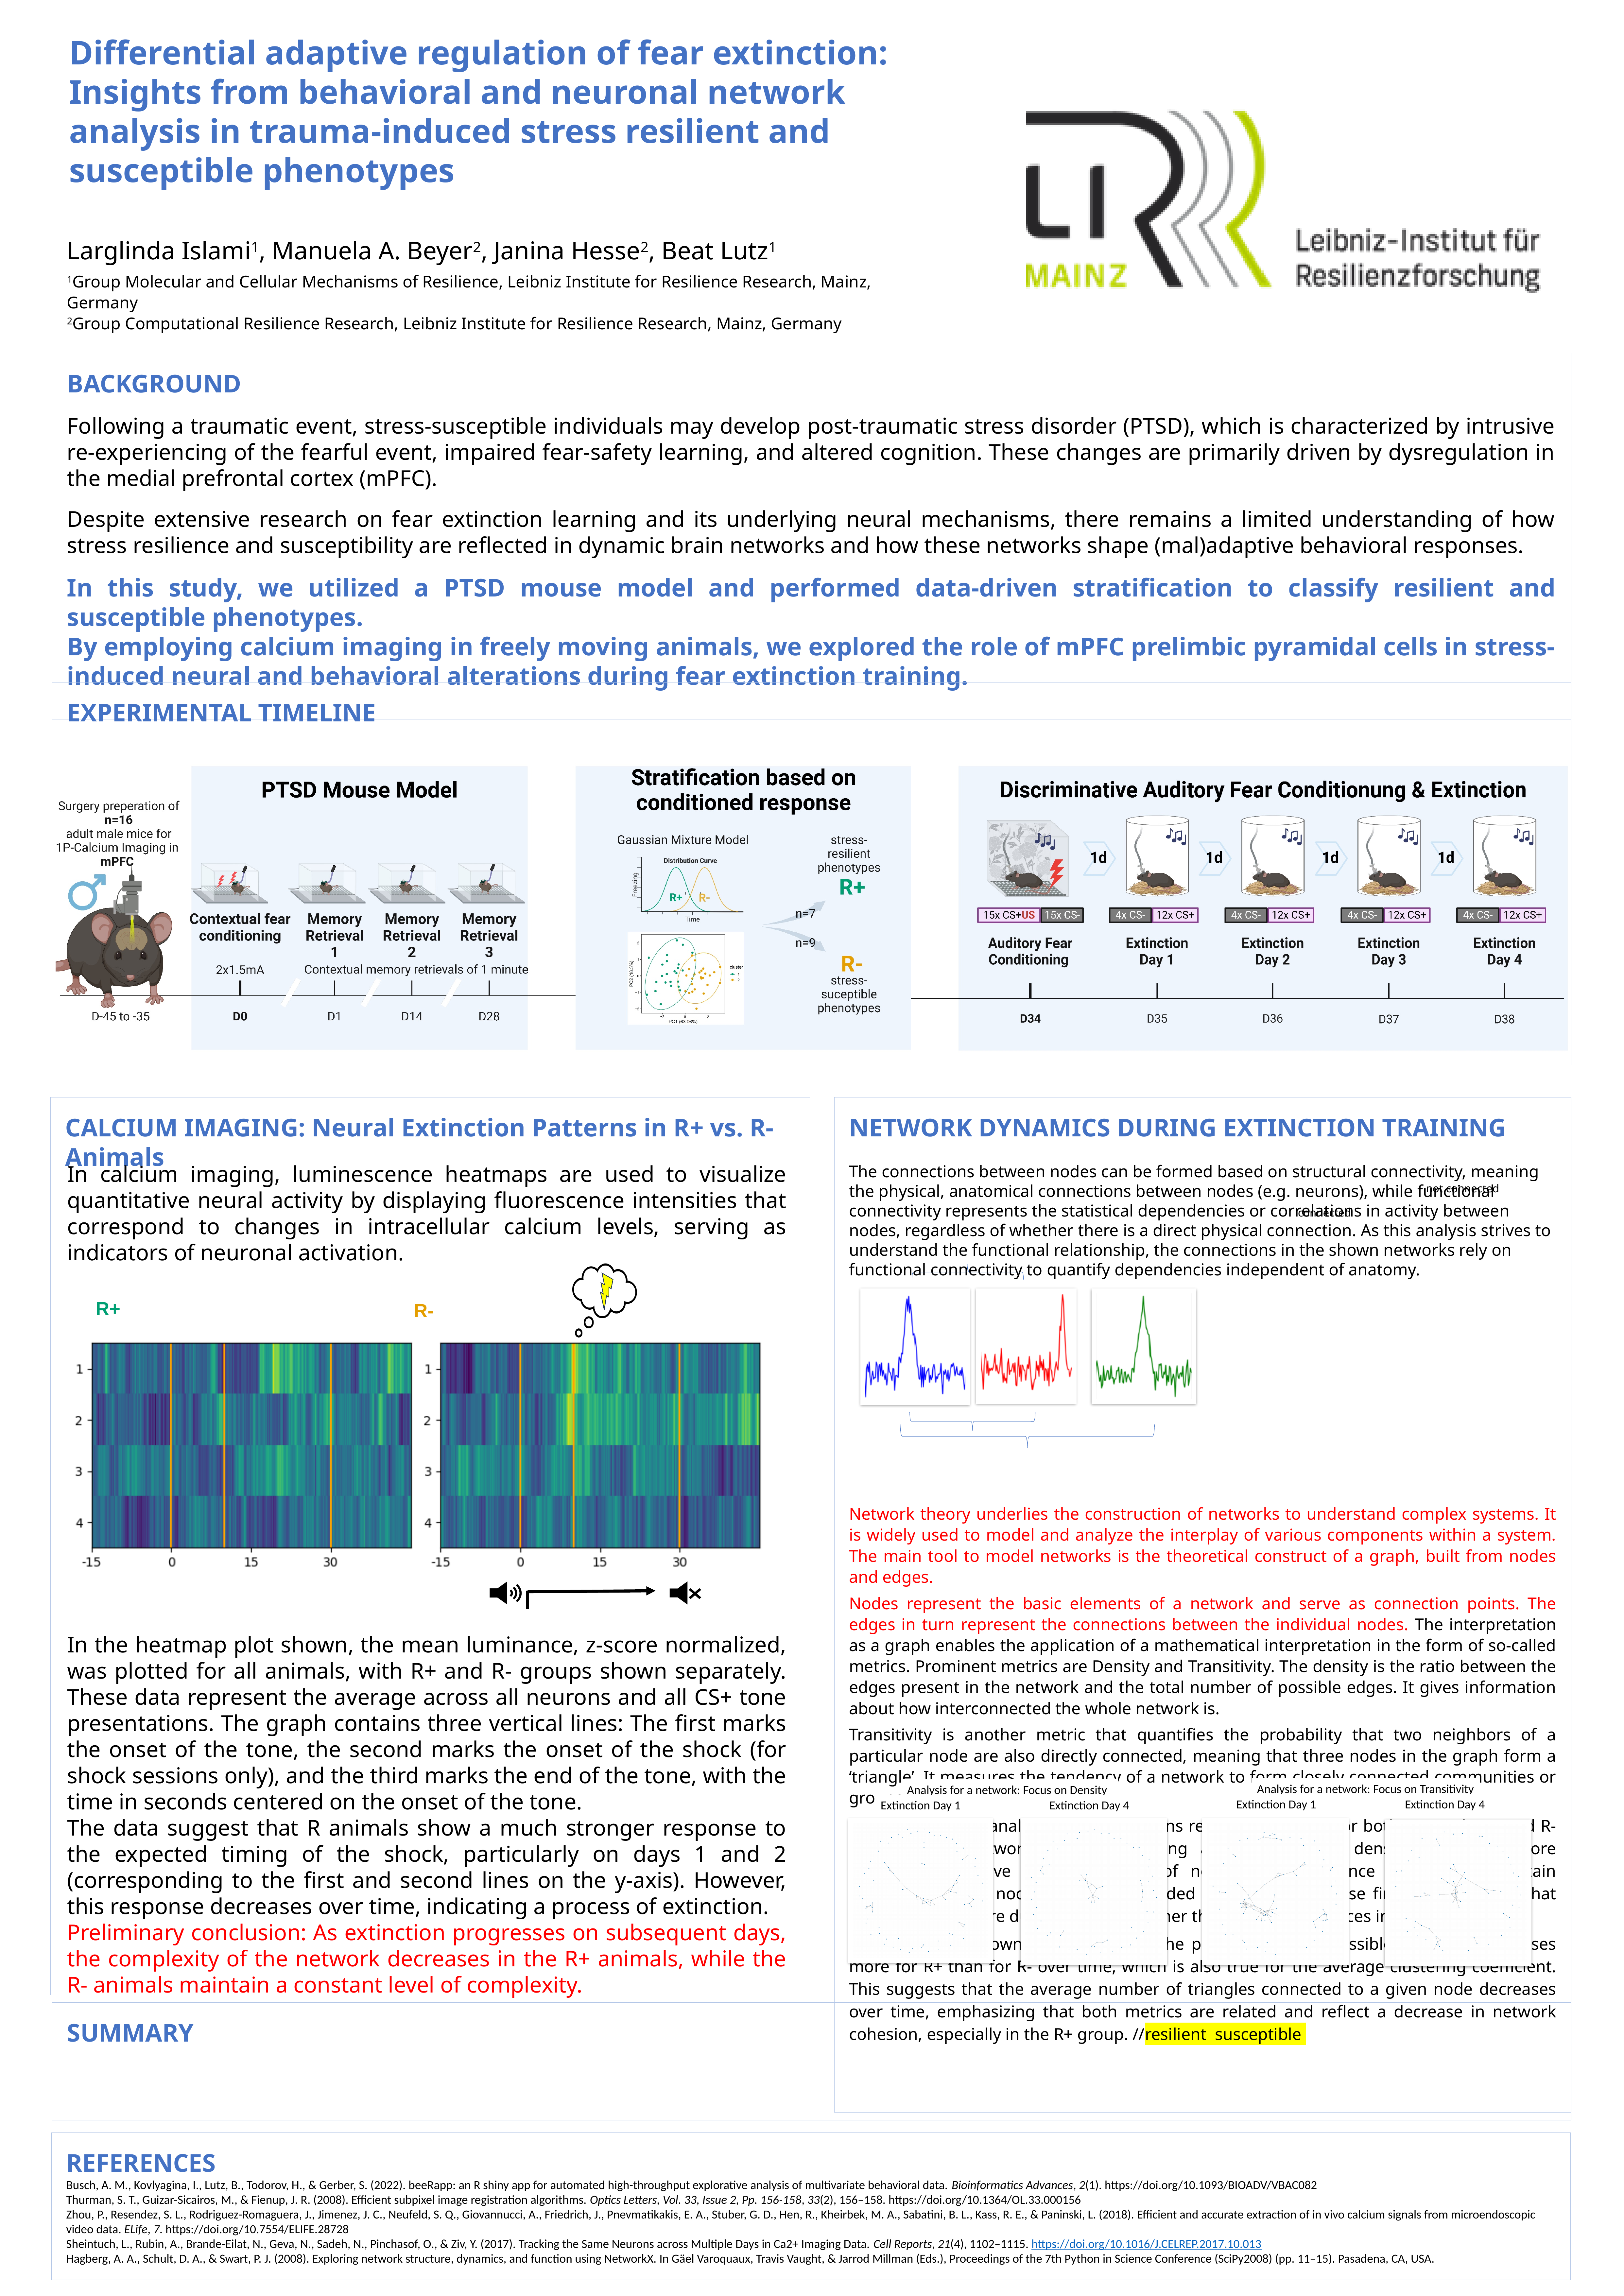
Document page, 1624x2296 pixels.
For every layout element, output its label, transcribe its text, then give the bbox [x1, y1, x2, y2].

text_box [853, 1778, 1527, 1961]
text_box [62, 1252, 773, 1609]
text_box REFERENCES Busch, A. M., Kovlyagina, I., Lutz, B., Todorov, H., & Gerber, S. (2022). beeRapp: an R shiny app for automated high-throughput explorative analysis of multivariate behavioral data. Bioinformatics Advances, 2(1). https://doi.org/10.1093/BIOADV/VBAC082 Thurman, S. T., Guizar-Sicairos, M., & Fienup, J. R. (2008). Efficient subpixel image registration algorithms. Optics Letters, Vol. 33, Issue 2, Pp. 156-158, 33(2), 156–158. https://doi.org/10.1364/OL.33.000156 Zhou, P., Resendez, S. L., Rodriguez-Romaguera, J., Jimenez, J. C., Neufeld, S. Q., Giovannucci, A., Friedrich, J., Pnevmatikakis, E. A., Stuber, G. D., Hen, R., Kheirbek, M. A., Sabatini, B. L., Kass, R. E., & Paninski, L. (2018). Efficient and accurate extraction of in vivo calcium signals from microendoscopic video data. ELife, 7. https://doi.org/10.7554/ELIFE.28728 Sheintuch, L., Rubin, A., Brande-Eilat, N., Geva, N., Sadeh, N., Pinchasof, O., & Ziv, Y. (2017). Tracking the Same Neurons across Multiple Days in Ca2+ Imaging Data. Cell Reports, 21(4), 1102–1115. https://doi.org/10.1016/J.CELREP.2017.10.013 Hagberg, A. A., Schult, D. A., & Swart, P. J. (2008). Exploring network structure, dynamics, and function using NetworkX. In Gäel Varoquaux, Travis Vaught, & Jarrod Millman (Eds.), Proceedings of the 7th Python in Science Conference (SciPy2008) (pp. 11–15). Pasadena, CA, USA. [51, 2132, 1571, 2280]
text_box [50, 1097, 810, 1974]
text_box not connected [1421, 1179, 1552, 1197]
text_box Differential adaptive regulation of fear extinction: Insights from behavioral and neuronal network analysis in trauma-induced stress resilient and susceptible phenotypes Larglinda Islami1, Manuela A. Beyer2, Janina Hesse2, Beat Lutz1 1Group Molecular and Cellular Mechanisms of Resilience, Leibniz Institute for Resilience Research, Mainz, Germany 2Group Computational Resilience Research, Leibniz Institute for Resilience Research, Mainz, Germany [52, 17, 921, 348]
picture [1026, 106, 1547, 343]
text_box connected [1293, 1203, 1424, 1221]
text_box BACKGROUND Following a traumatic event, stress-susceptible individuals may develop post-traumatic stress disorder (PTSD), which is characterized by intrusive re-experiencing of the fearful event, impaired fear-safety learning, and altered cognition. These changes are primarily driven by dysregulation in the medial prefrontal cortex (mPFC). Despite extensive research on fear extinction learning and its underlying neural mechanisms, there remains a limited understanding of how stress resilience and susceptibility are reflected in dynamic brain networks and how these networks shape (mal)adaptive behavioral responses. In this study, we utilized a PTSD mouse model and performed data-driven stratification to classify resilient and susceptible phenotypes. By employing calcium imaging in freely moving animals, we explored the role of mPFC prelimbic pyramidal cells in stress-induced neural and behavioral alterations during fear extinction training. [52, 353, 1571, 682]
text_box SUMMARY [52, 2002, 1571, 2120]
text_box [52, 682, 1571, 1069]
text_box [865, 1264, 1192, 1448]
text_box NETWORK DYNAMICS DURING EXTINCTION TRAINING The connections between nodes can be formed based on structural connectivity, meaning the physical, anatomical connections between nodes (e.g. neurons), while functional connectivity represents the statistical dependencies or correlations in activity between nodes, regardless of whether there is a direct physical connection. As this analysis strives to understand the functional relationship, the connections in the shown networks rely on functional connectivity to quantify dependencies independent of anatomy. Network theory underlies the construction of networks to understand complex systems. It is widely used to model and analyze the interplay of various components within a system. The main tool to model networks is the theoretical construct of a graph, built from nodes and edges. Nodes represent the basic elements of a network and serve as connection points. The edges in turn represent the connections between the individual nodes. The interpretation as a graph enables the application of a mathematical interpretation in the form of so-called metrics. Prominent metrics are Density and Transitivity. The density is the ratio between the edges present in the network and the total number of possible edges. It gives information about how interconnected the whole network is. Transitivity is another metric that quantifies the probability that two neighbors of a particular node are also directly connected, meaning that three nodes in the graph form a ‘triangle’. It measures the tendency of a network to form closely connected communities or groups. In the performed analysis, density remains relatively constant for both R+ (resilient) and R- (non-resilient) networks, with R+ having a slightly higher density, indicating more connections relative to the number of nodes. However, since R- networks contain significantly more nodes, caution is needed in interpreting these findings to ensure that observed effects are due to resilience rather than simply differences in network size. In the analysis shown, the transitivity (the proportion of all possible triangles) decreases more for R+ than for R- over time, which is also true for the average clustering coefficient. This suggests that the average number of triangles connected to a given node decreases over time, emphasizing that both metrics are related and reflect a decrease in network cohesion, especially in the R+ group. //resilient susceptible [834, 1097, 1571, 2113]
